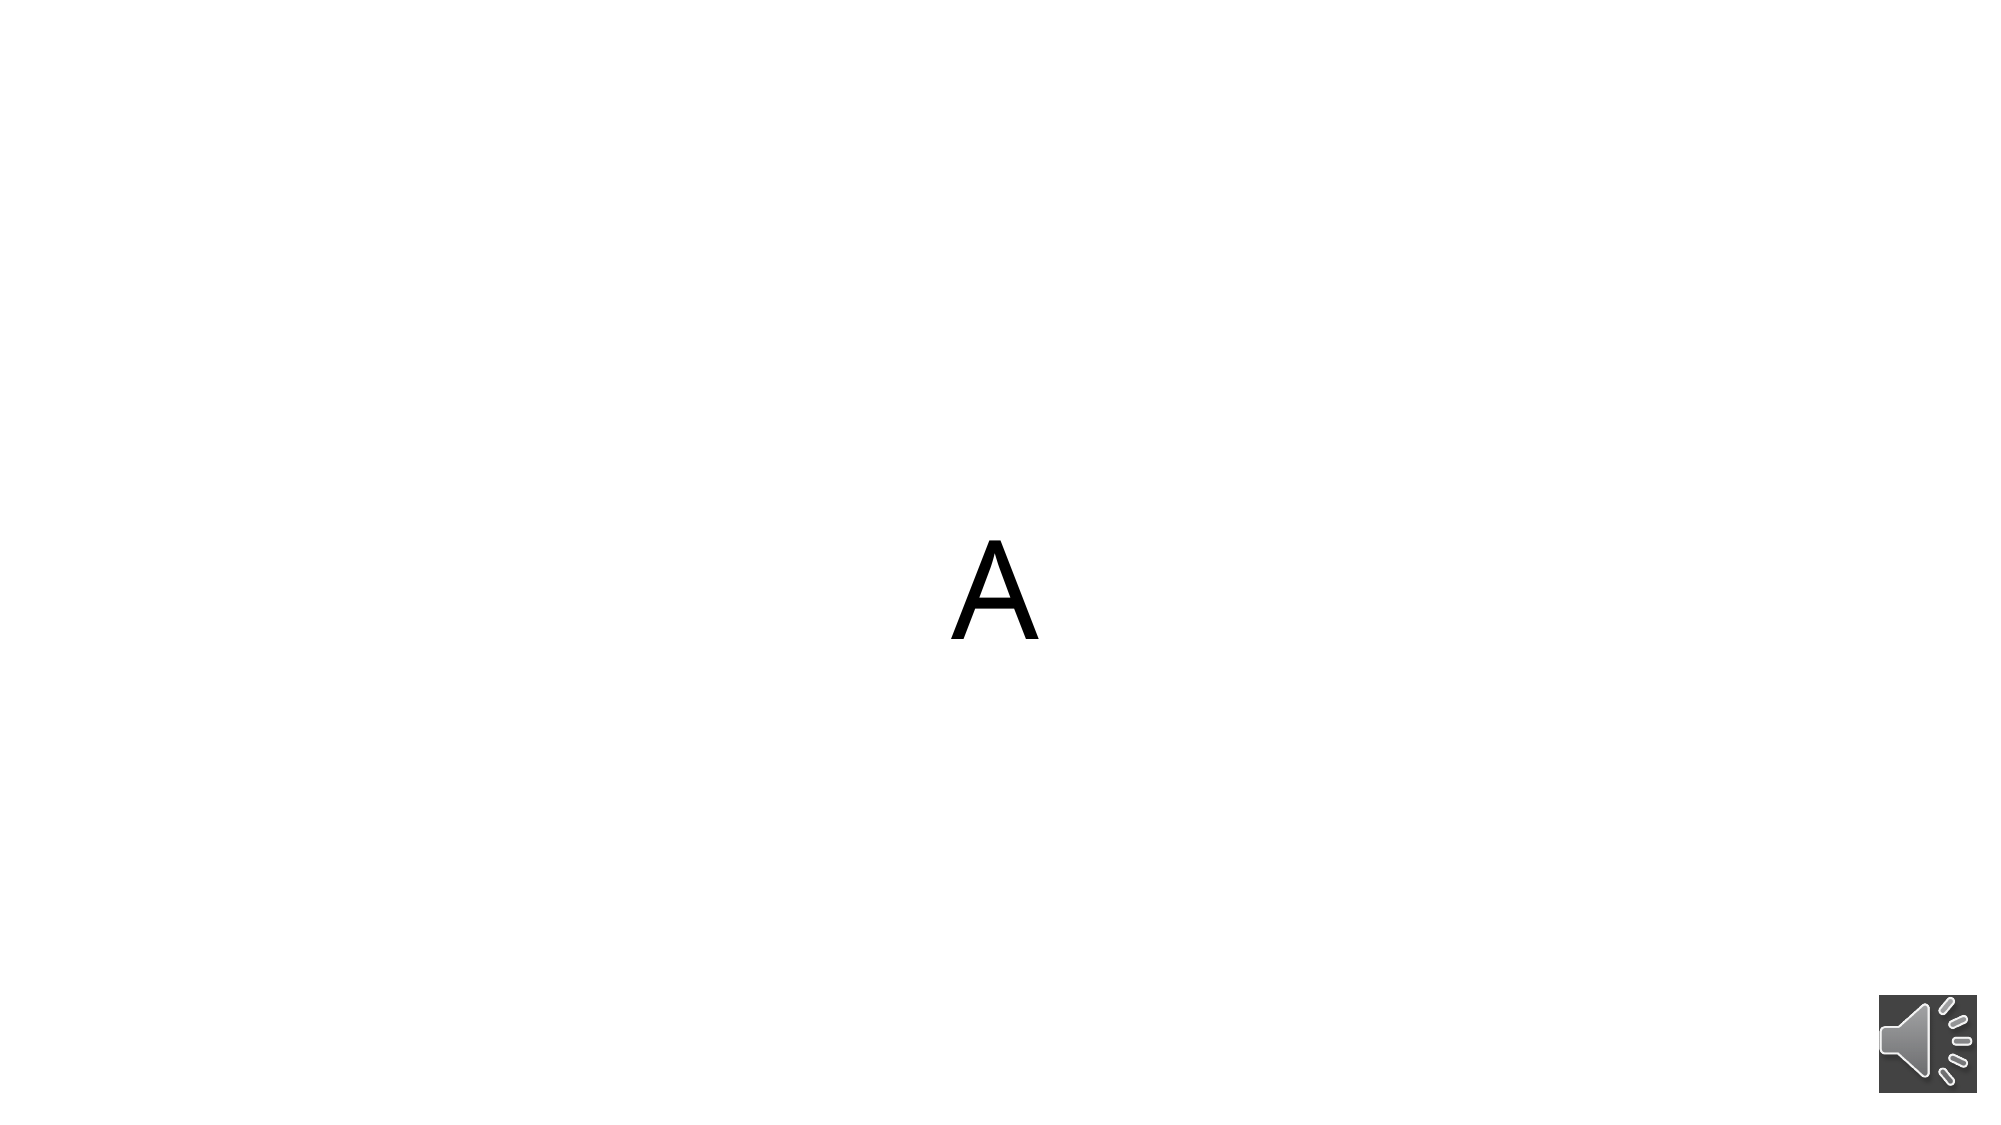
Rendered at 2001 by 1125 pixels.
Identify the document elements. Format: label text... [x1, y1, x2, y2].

title A [111, 570, 1879, 678]
picture [1878, 994, 1979, 1095]
